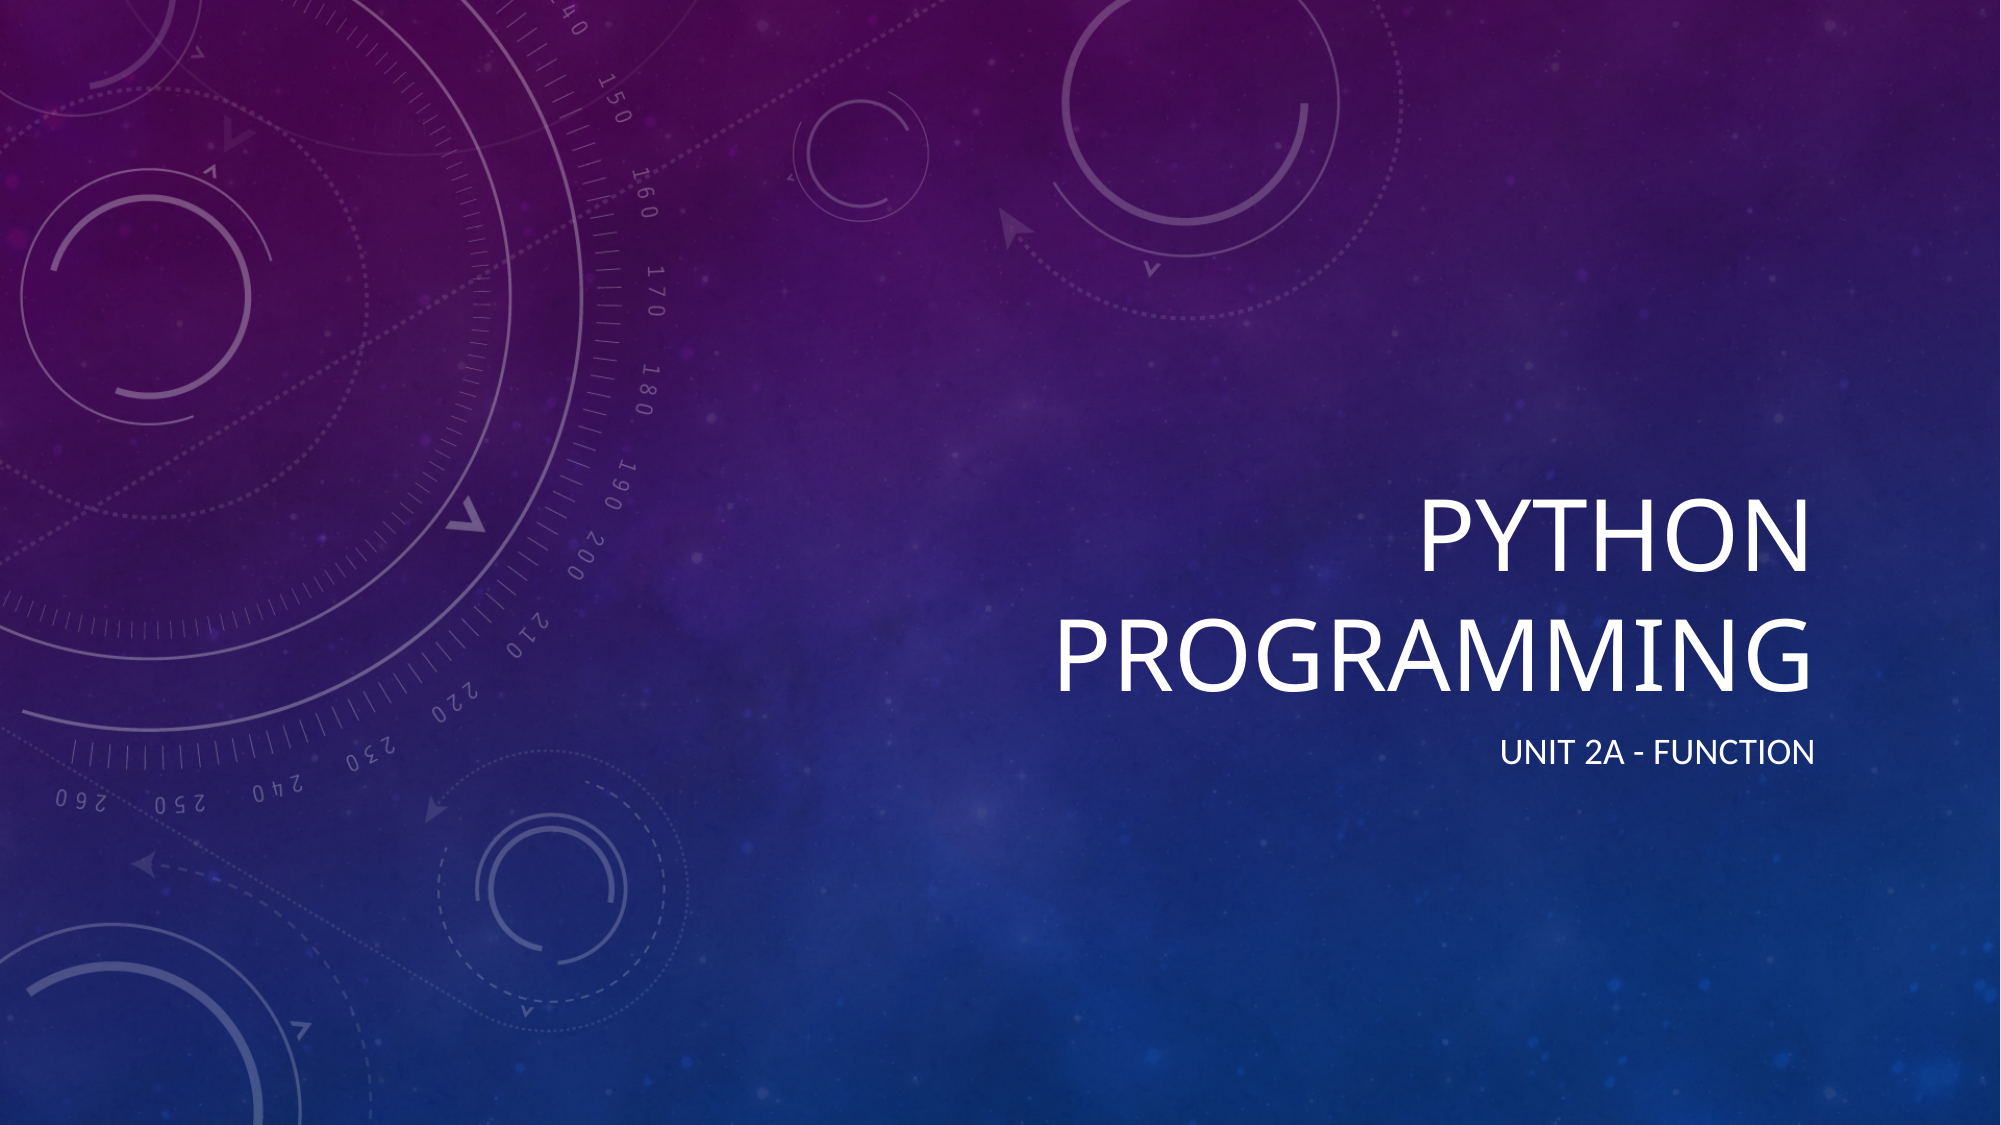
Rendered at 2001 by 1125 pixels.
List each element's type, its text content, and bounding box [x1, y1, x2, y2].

picture [0, 0, 2001, 1125]
title Python programming [650, 322, 1831, 719]
subtitle unit 2a - function [650, 719, 1831, 950]
